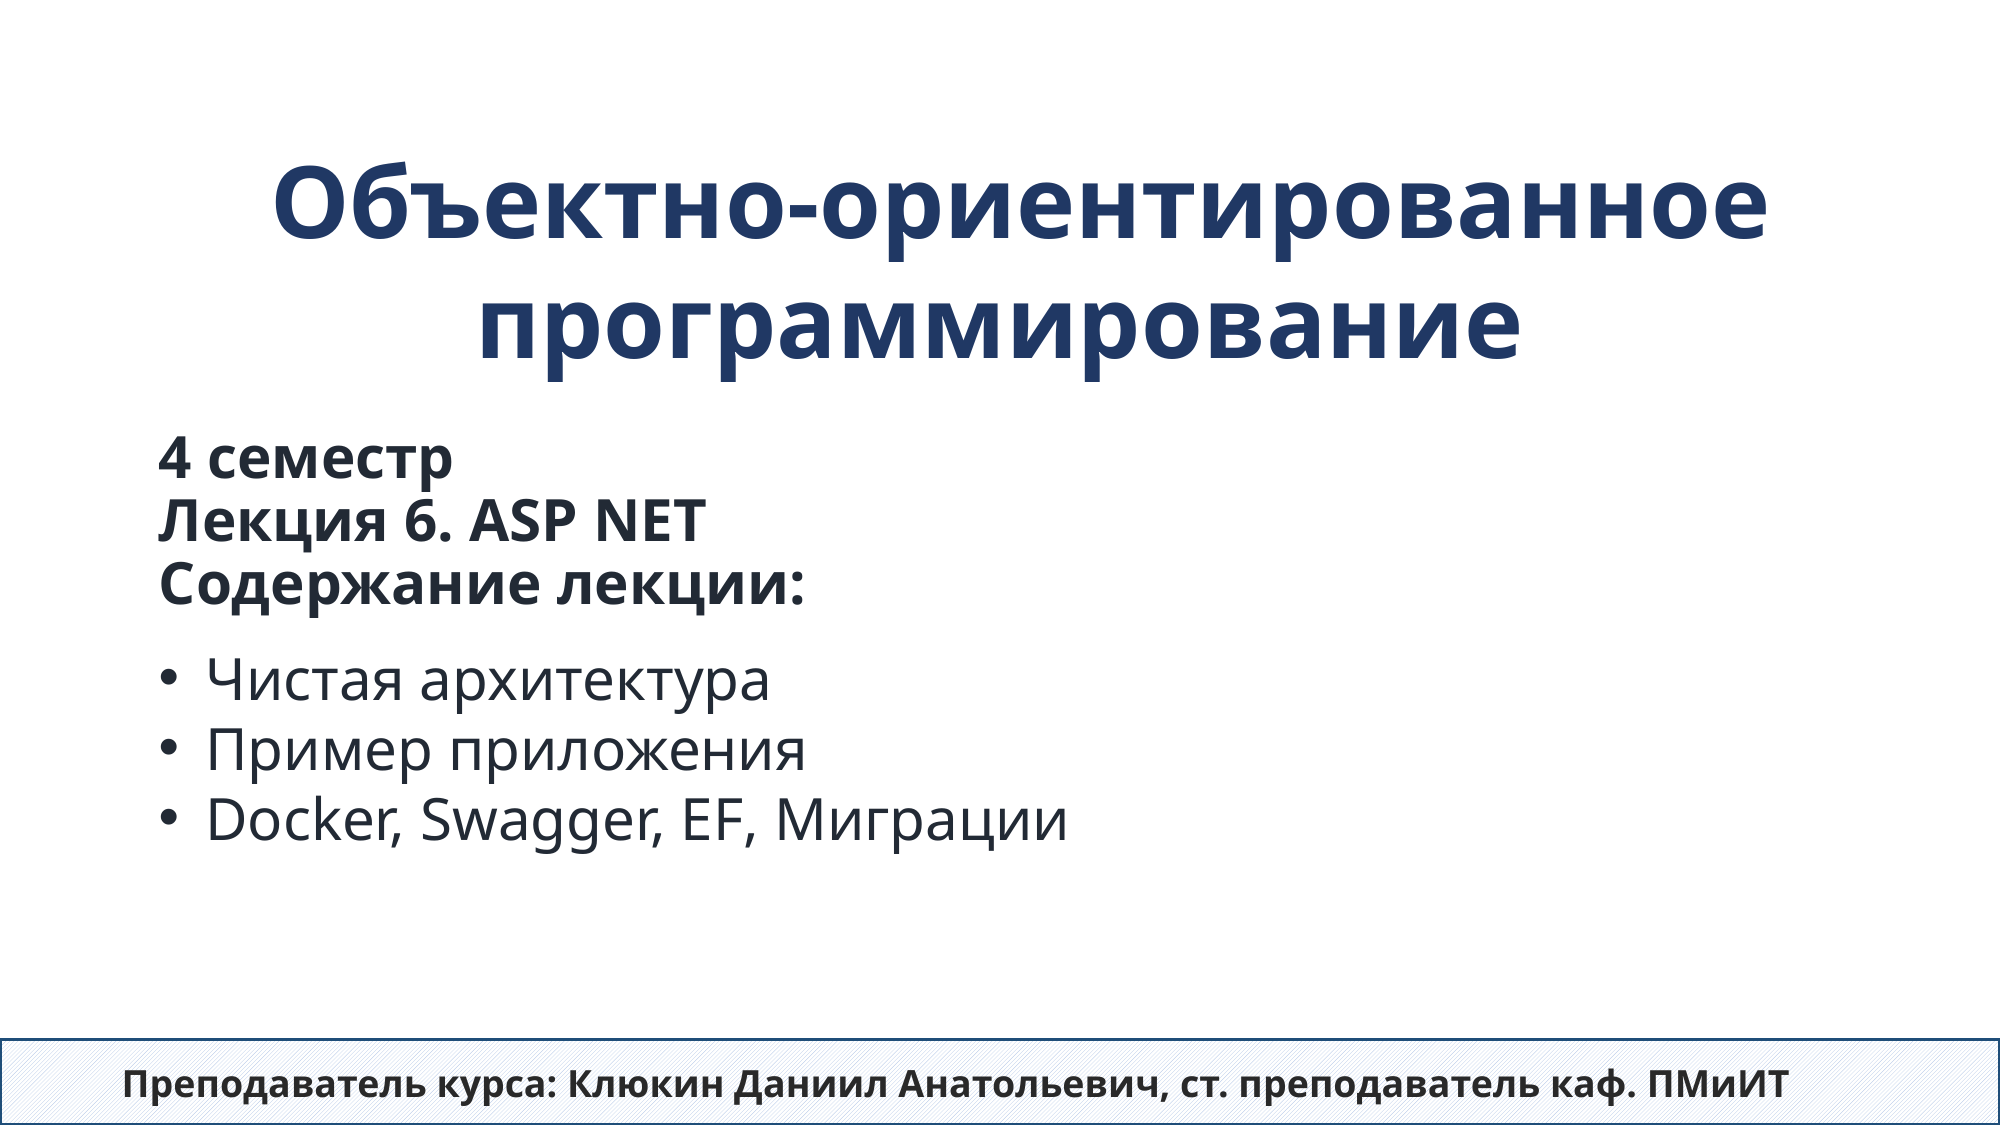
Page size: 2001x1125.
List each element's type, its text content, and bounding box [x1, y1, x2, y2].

text_box Преподаватель курса: Клюкин Даниил Анатольевич, ст. преподаватель каф. ПМиИТ [0, 1039, 2000, 1125]
text_box Объектно-ориентированное программирование [0, 131, 2000, 387]
text_box Чистая архитектура Пример приложения Docker, Swagger, EF, Миграции [143, 634, 1955, 860]
title 4 семестр Лекция 6. ASP NET Содержание лекции: [143, 398, 1895, 625]
